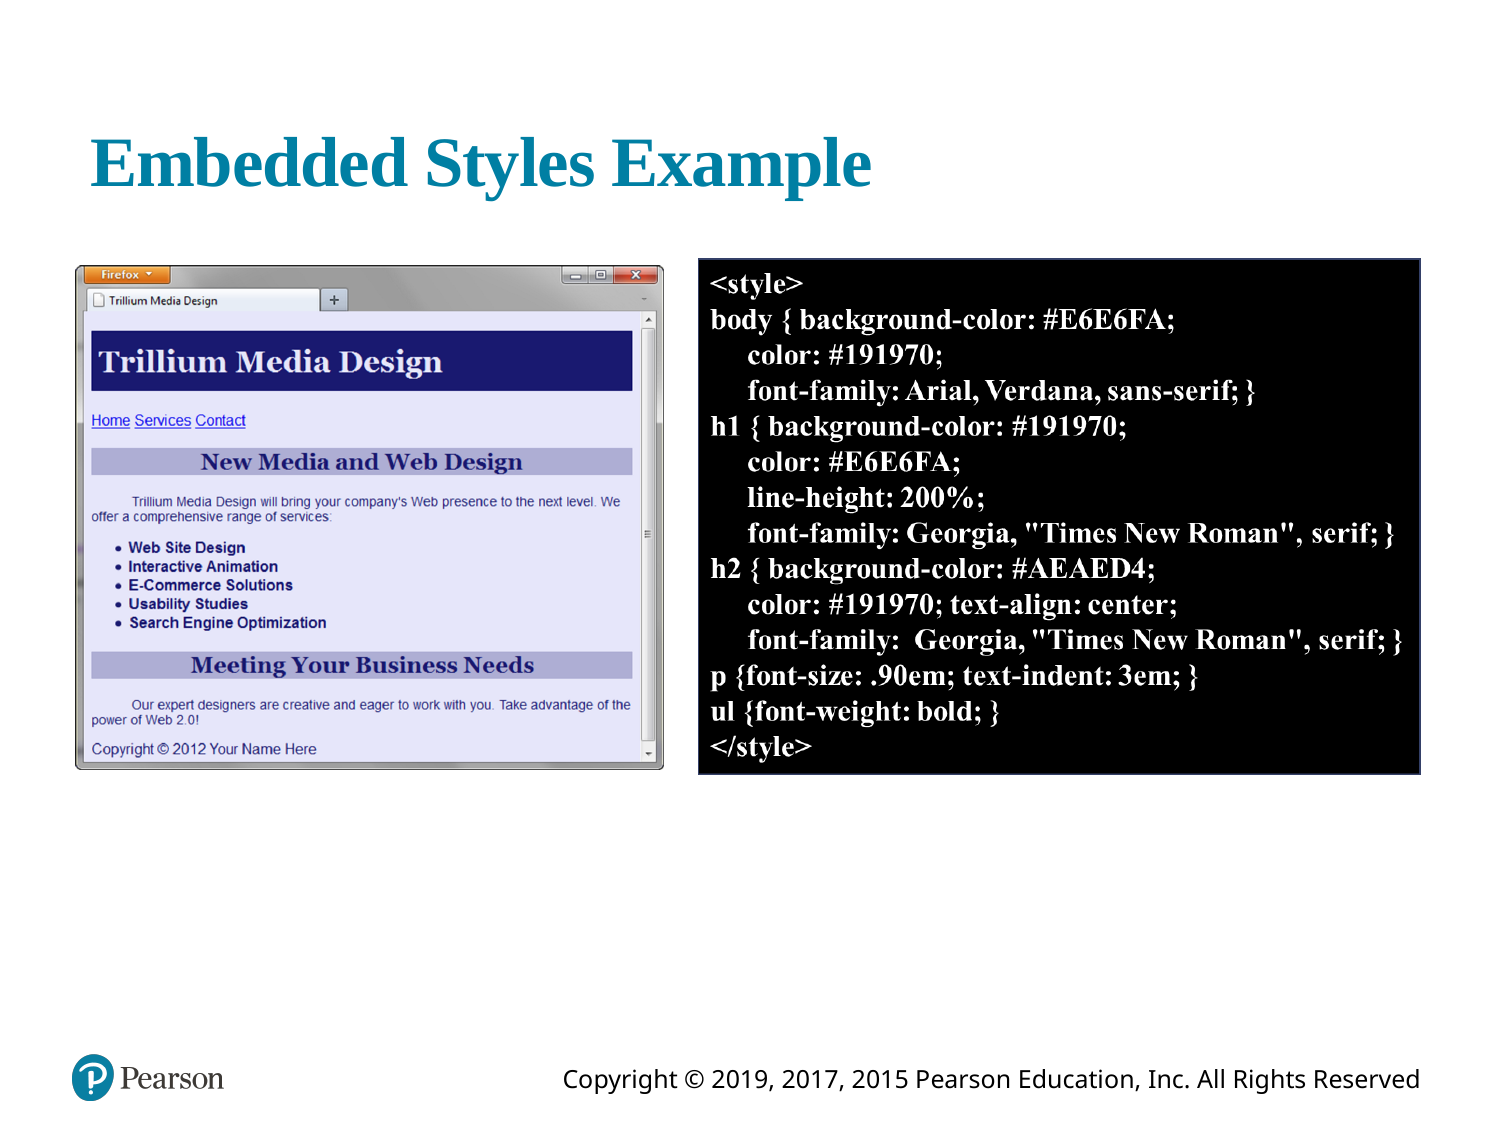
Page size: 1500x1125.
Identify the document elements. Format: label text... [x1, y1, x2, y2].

picture [74, 265, 665, 770]
picture [98, 1054, 224, 1101]
picture [72, 1087, 83, 1101]
picture [72, 1054, 88, 1070]
title Embedded Styles Example [75, 0, 1425, 216]
picture [691, 254, 1423, 782]
picture [80, 1063, 106, 1088]
